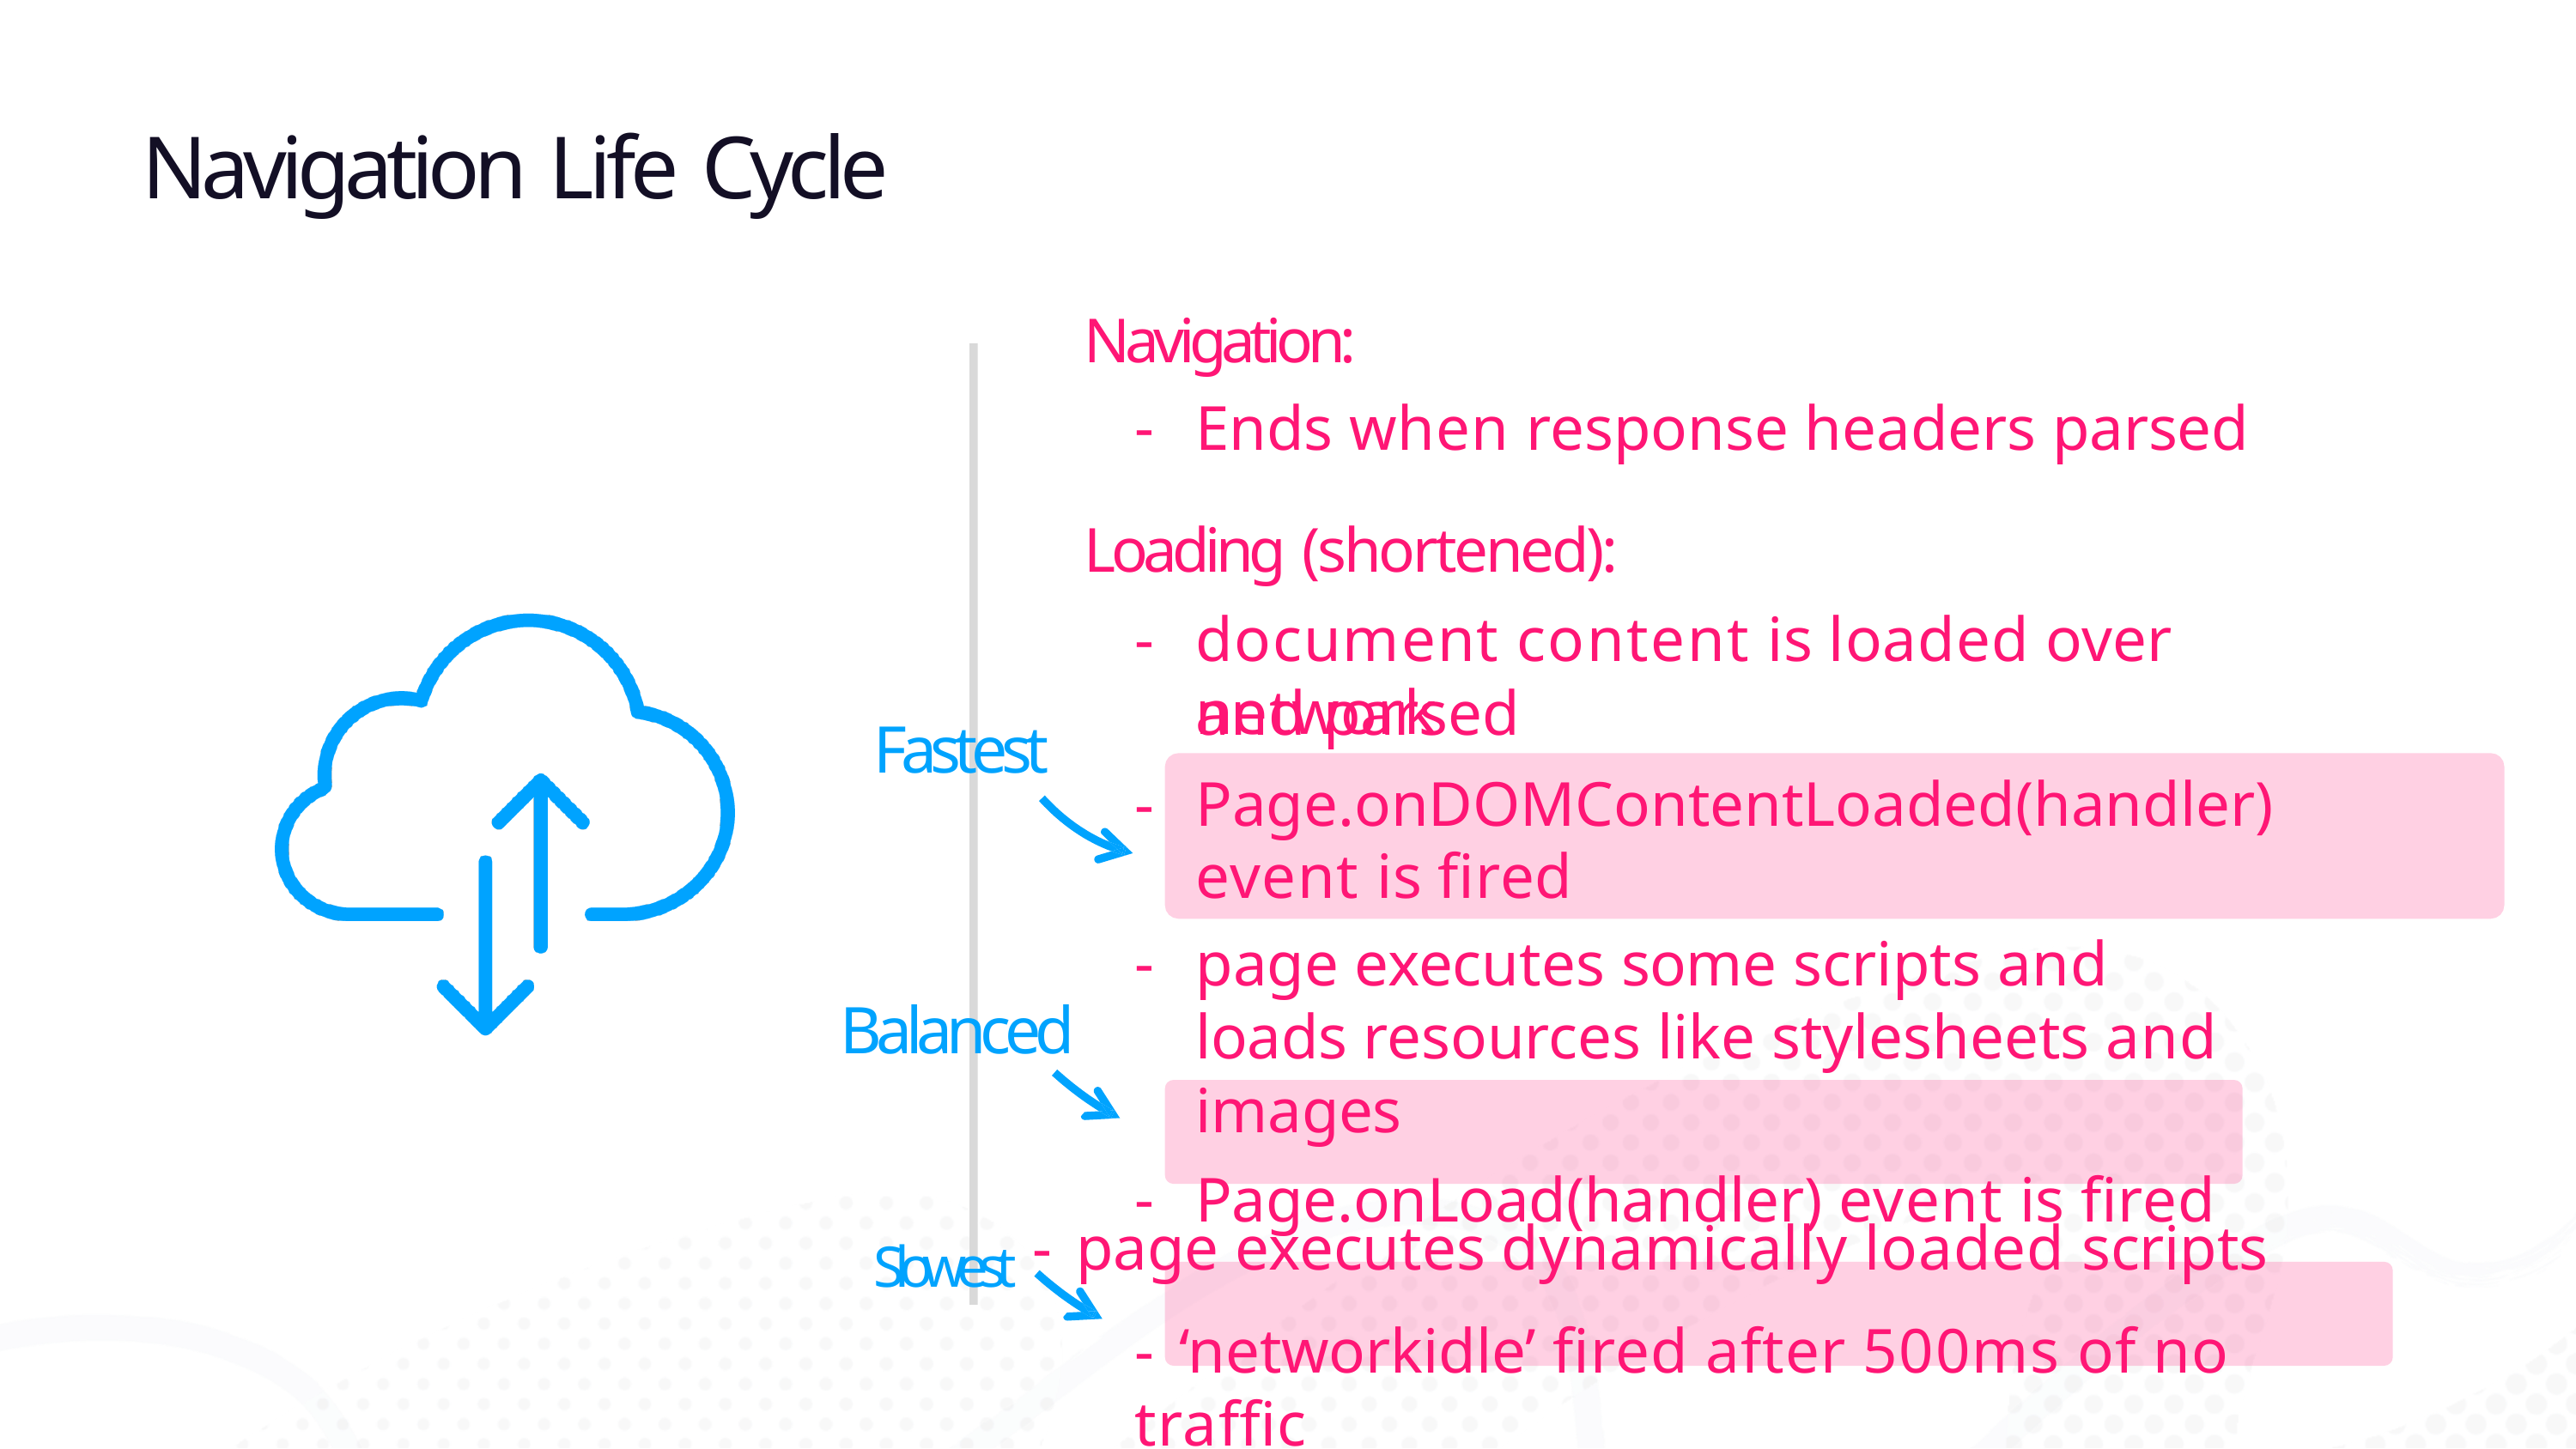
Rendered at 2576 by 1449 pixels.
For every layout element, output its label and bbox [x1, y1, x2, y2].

text_box [135, 454, 1133, 1194]
text_box [0, 0, 2576, 1449]
